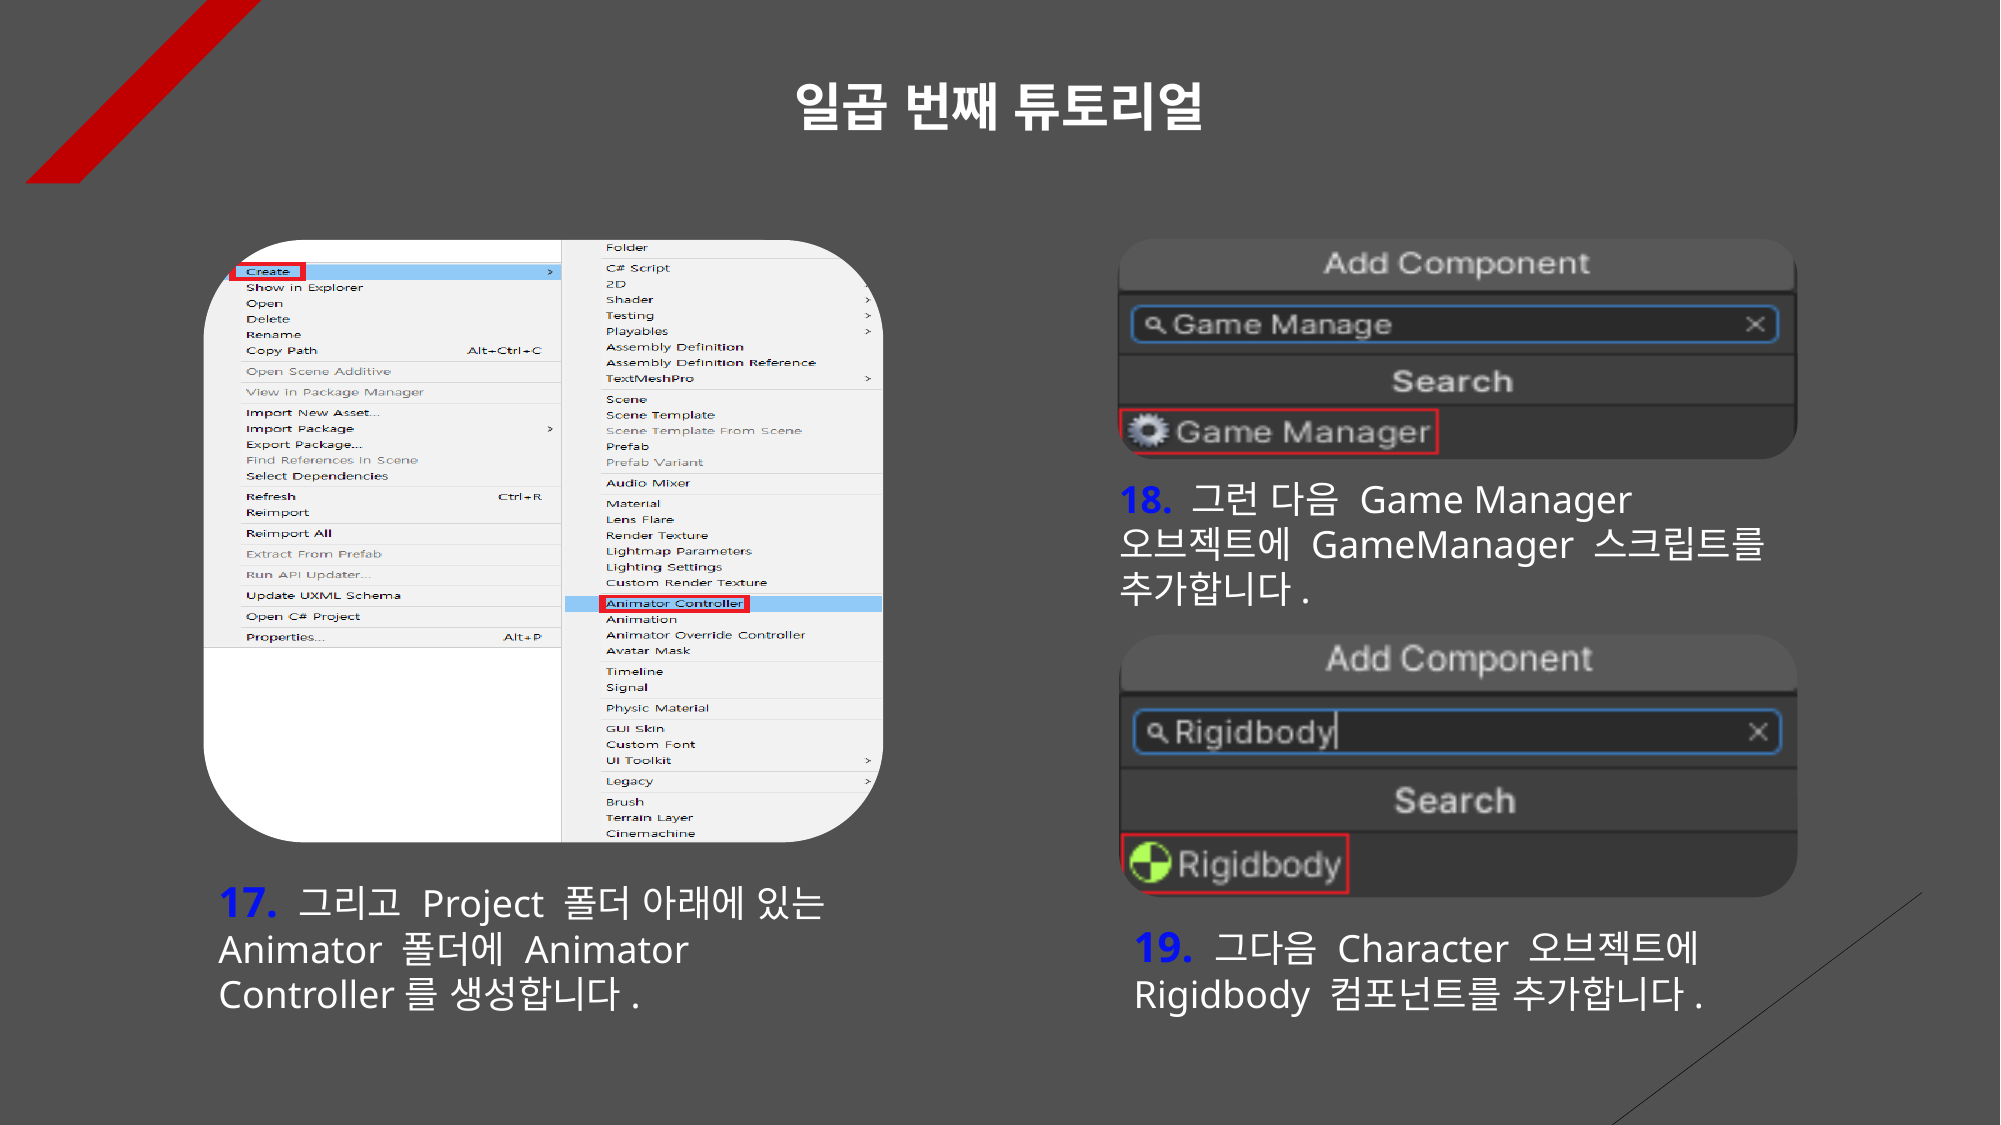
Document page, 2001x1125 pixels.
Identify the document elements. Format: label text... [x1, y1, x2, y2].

picture [1119, 634, 1798, 898]
picture [203, 239, 884, 843]
picture [1117, 238, 1798, 460]
text_box 19. 그다음 Character 오브젝트에 Rigidbody 컴포넌트를 추가합니다. [1119, 912, 1796, 1024]
text_box 18. 그런 다음 Game Manager 오브젝트에 GameManager 스크립트를 추가합니다. [1119, 475, 1796, 624]
text_box 일곱 번째 튜토리얼 [675, 66, 1324, 145]
text_box 17. 그리고 Project 폴더 아래에 있는 Animator 폴더에 Animator Controller를 생성합니다. [203, 868, 885, 1024]
